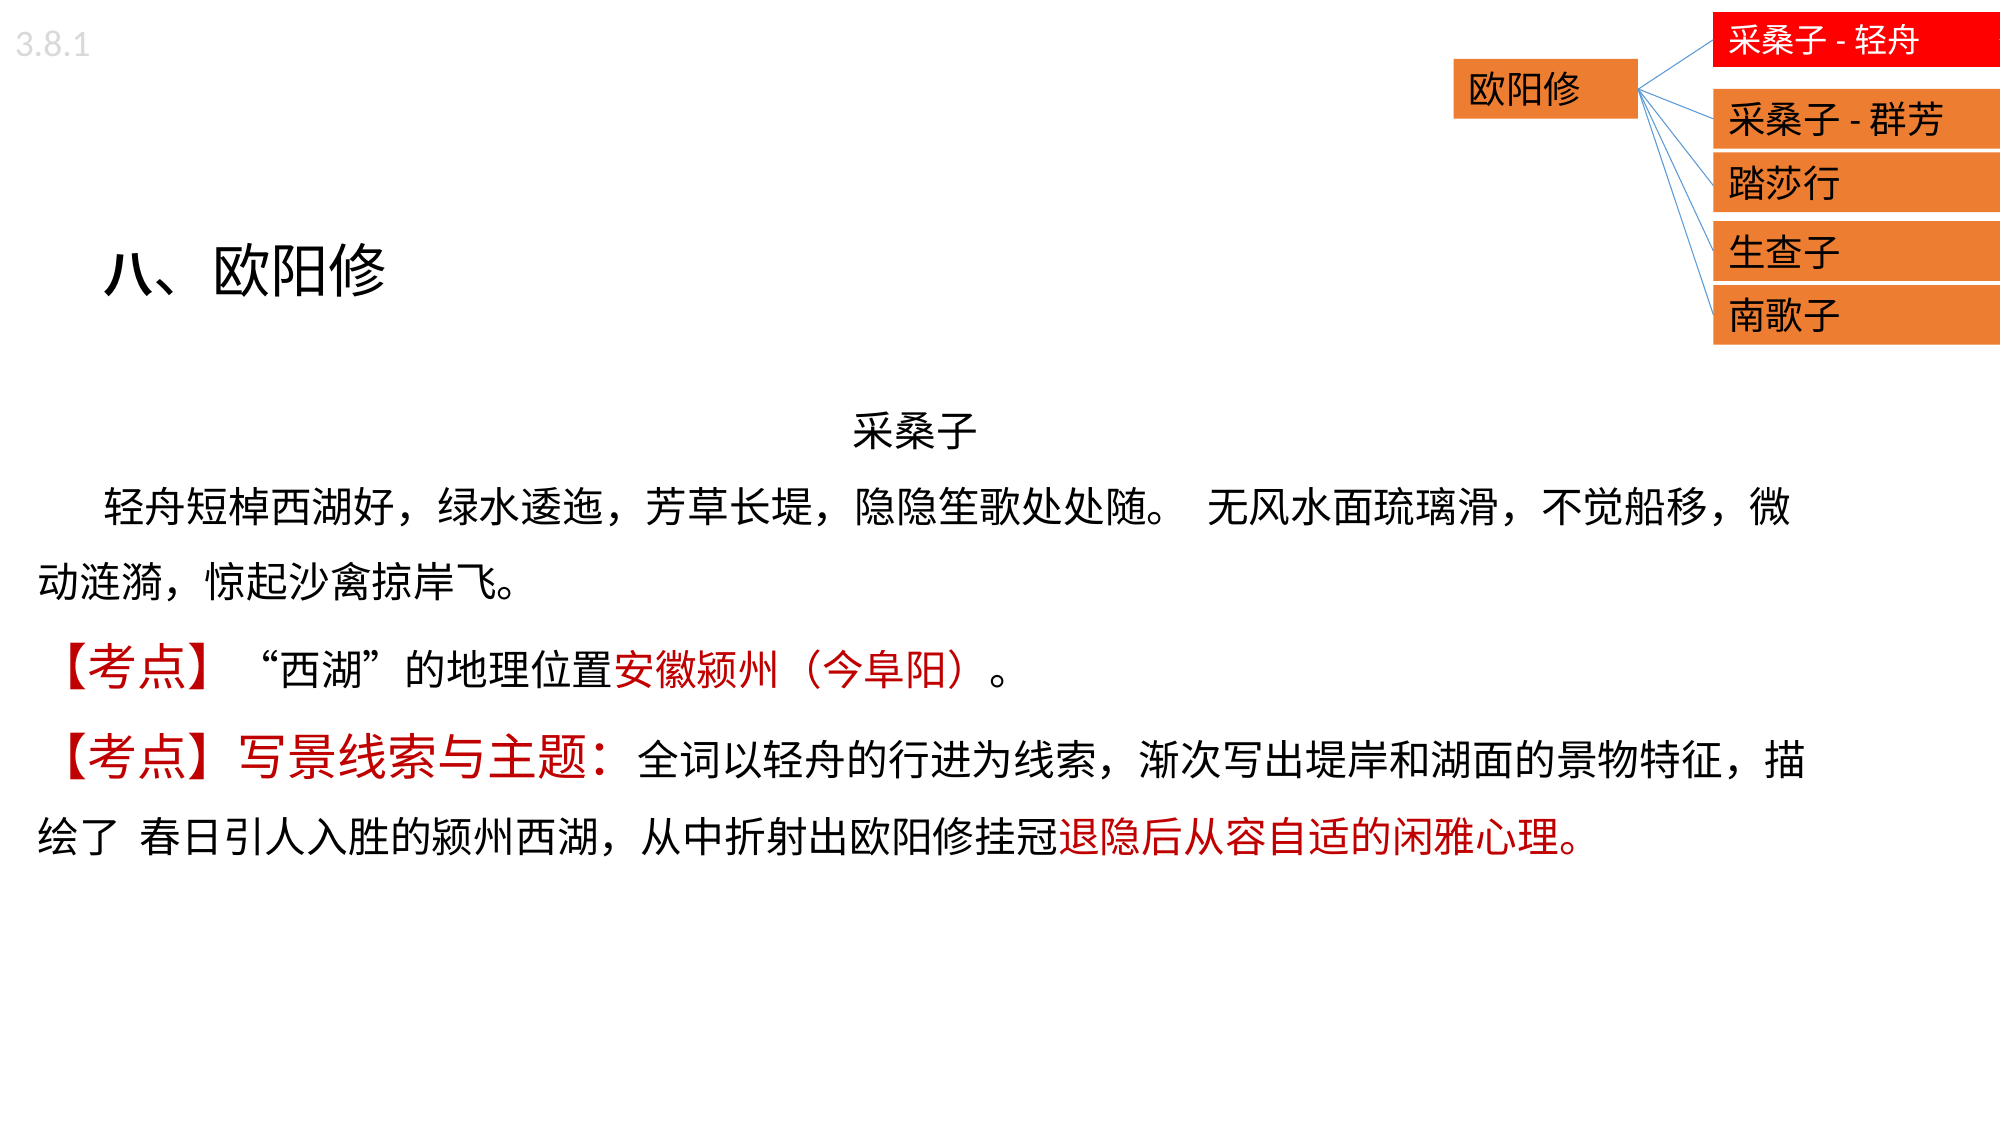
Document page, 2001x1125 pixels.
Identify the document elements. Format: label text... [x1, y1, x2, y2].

text_box 生查子 [1714, 221, 2000, 281]
text_box 采桑子-轻舟 [1713, 12, 2000, 67]
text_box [1637, 89, 1714, 316]
text_box 南歌子 [1713, 285, 2000, 345]
text_box 采桑子-群芳 [1714, 88, 2000, 149]
text_box 欧阳修 [1453, 58, 1637, 119]
text_box 八、欧阳修 采桑子 轻舟短棹西湖好，绿水逶迤，芳草长堤，隐隐笙歌处处随。 无风水面琉璃滑，不觉船移，微动涟漪，惊起沙禽掠岸飞。 【考点】“西湖”的地理位置安徽颍州（今阜阳）。 【考点】写景线索与主题：全词以轻舟的行进为线索，渐次写出堤岸和湖面的景物特征，描绘了 春日引人入胜的颍州西湖，从中折射出欧阳修挂冠退隐后从容自适的闲雅心理。 [35, 199, 1812, 861]
text_box 3.8.1 [0, 12, 141, 72]
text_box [1637, 39, 1714, 89]
text_box 踏莎行 [1714, 152, 2000, 213]
